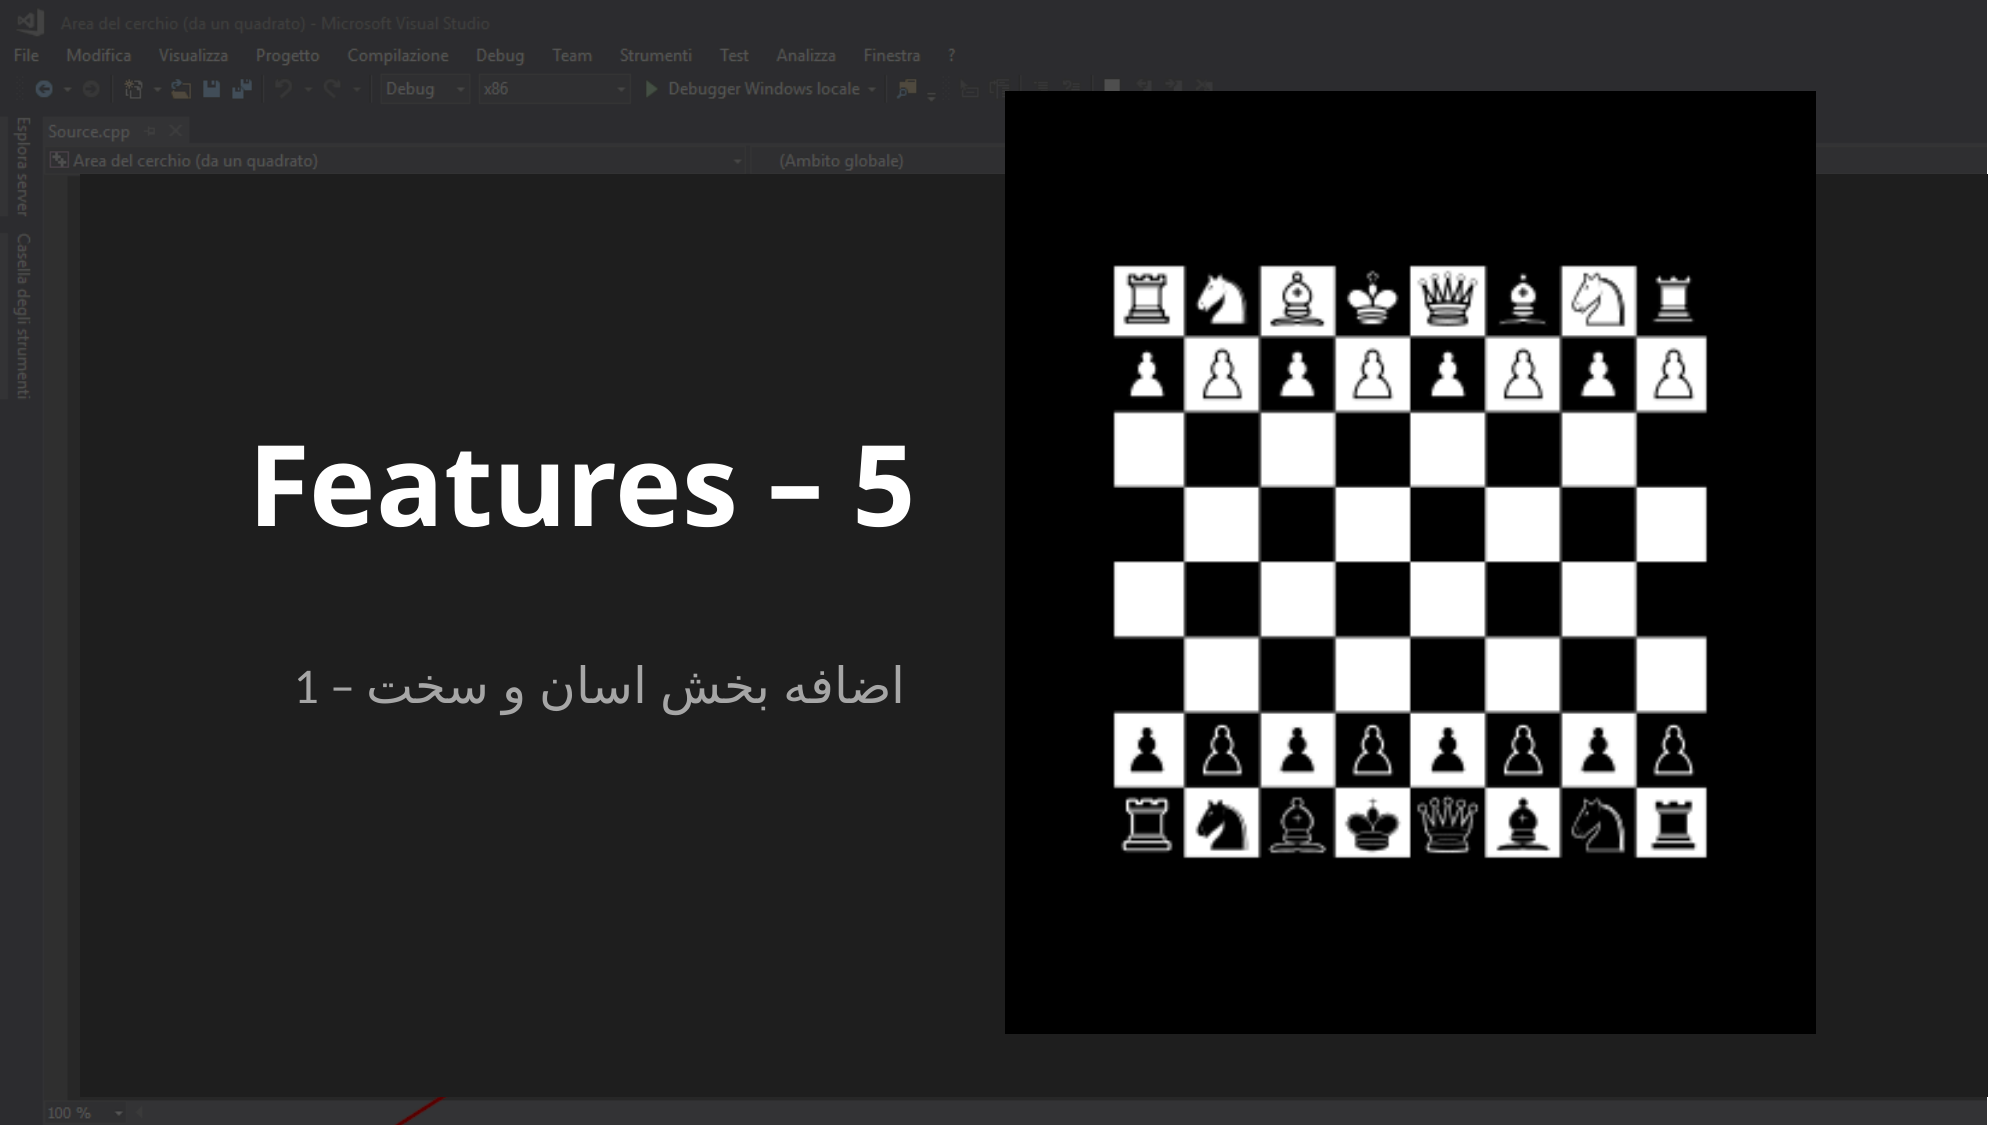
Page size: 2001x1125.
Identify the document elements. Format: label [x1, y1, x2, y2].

text_box [0, 0, 1987, 1125]
text_box [1006, 92, 1816, 1033]
